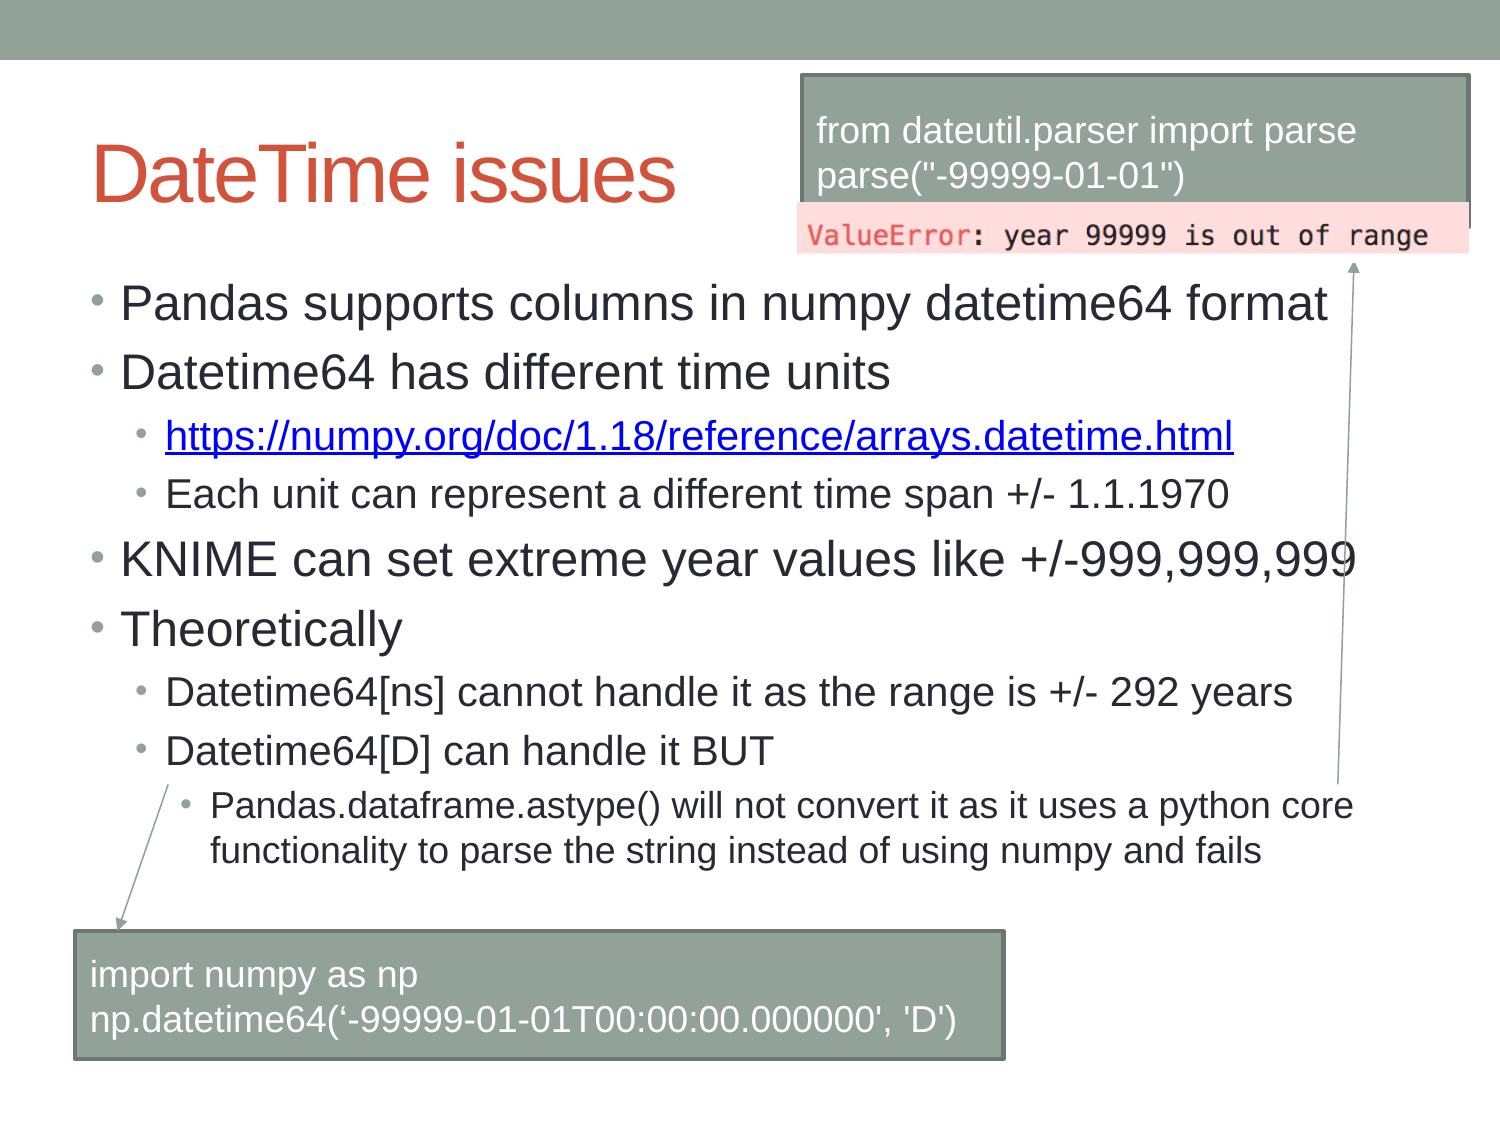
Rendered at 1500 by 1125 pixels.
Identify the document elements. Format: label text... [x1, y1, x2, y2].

list Pandas supports columns in numpy datetime64 format Datetime64 has different time units https://numpy.org/doc/1.18/reference/arrays.datetime.html Each unit can represent a different time span +/- 1.1.1970 KNIME can set extreme year values like +/-999,999,999 Theoretically Datetime64[ns] cannot handle it as the range is +/- 292 years Datetime64[D] can handle it BUT Pandas.dataframe.astype() will not convert it as it uses a python core functionality to parse the string instead of using numpy and fails [75, 262, 1425, 1063]
title DateTime issues [75, 87, 800, 250]
picture [778, 201, 1469, 263]
text_box import numpy as np np.datetime64(‘-99999-01-01T00:00:00.000000', 'D') [73, 929, 1006, 1061]
text_box from dateutil.parser import parse parse("-99999-01-01") [800, 73, 1471, 198]
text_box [117, 784, 169, 932]
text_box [1337, 273, 1355, 785]
